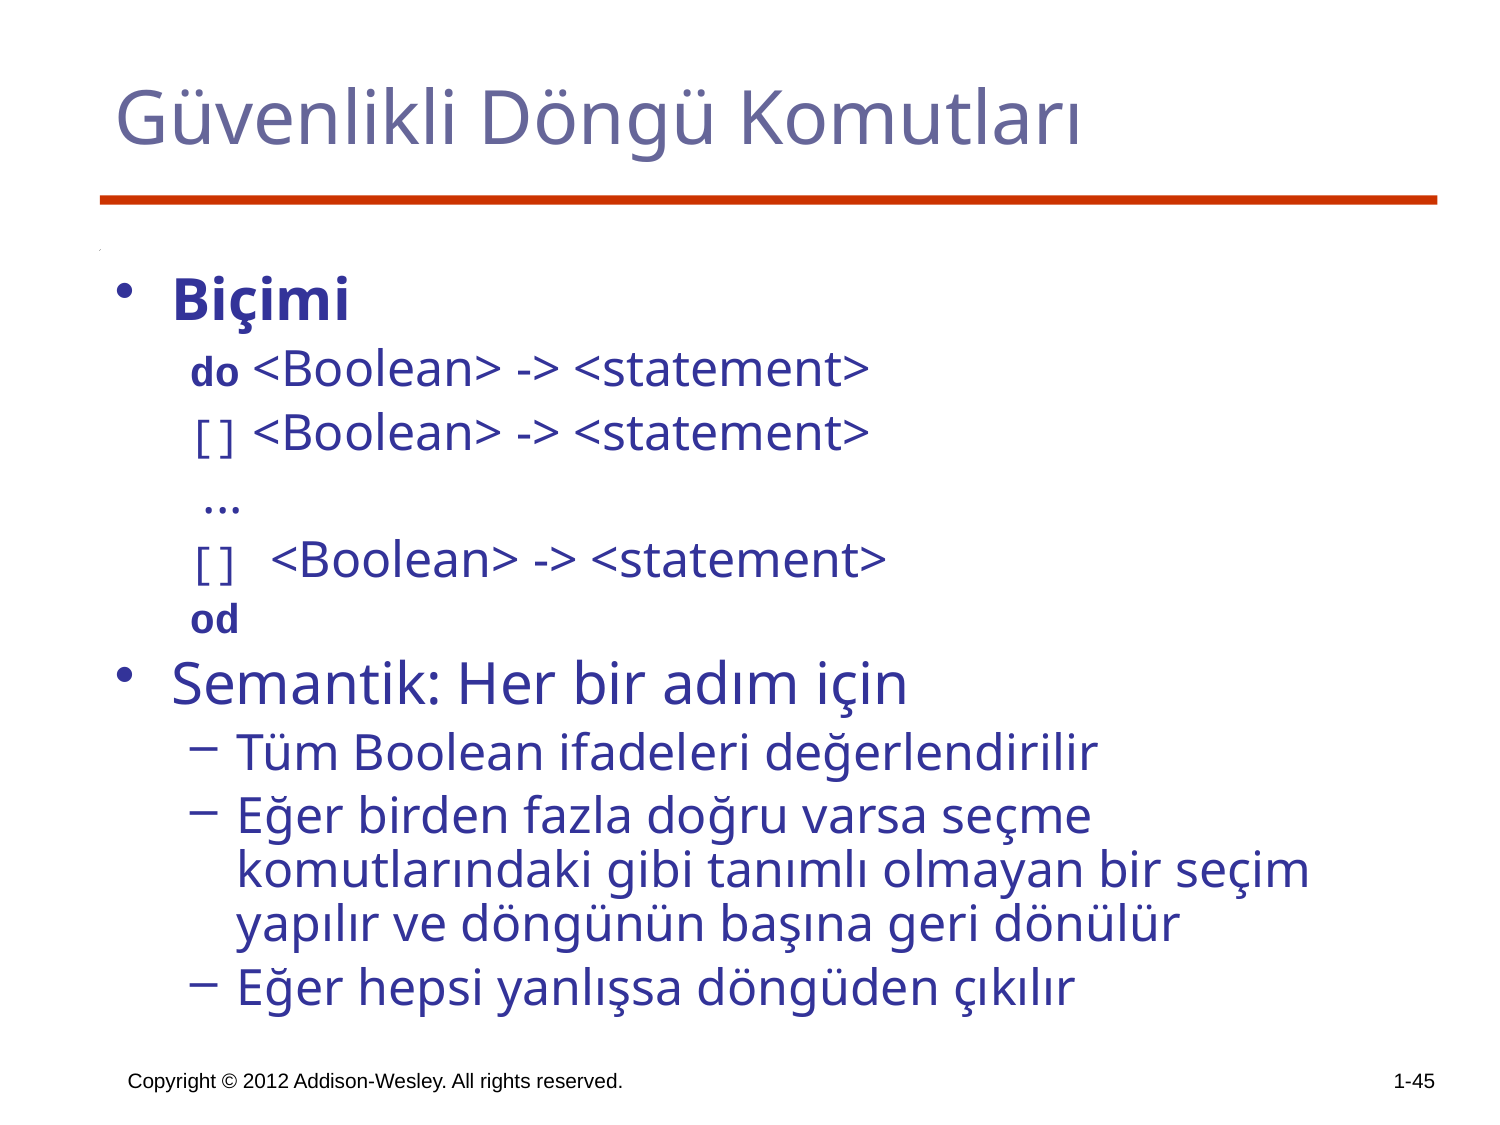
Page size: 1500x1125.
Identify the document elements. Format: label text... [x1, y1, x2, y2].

title Güvenlikli Döngü Komutları [99, 62, 1438, 250]
footer Copyright © 2012 Addison-Wesley. All rights reserved. [112, 1075, 801, 1101]
slide_number 1-45 [1137, 1024, 1451, 1101]
list Biçimi do <Boolean> -> <statement> [] <Boolean> -> <statement> ... [] <Boolean> -> <statement> od Semantik: Her bir adım için Tüm Boolean ifadeleri değerlendirilir Eğer birden fazla doğru varsa seçme komutlarındaki gibi tanımlı olmayan bir seçim yapılır ve döngünün başına geri dönülür Eğer hepsi yanlışsa döngüden çıkılır [99, 262, 1438, 1075]
